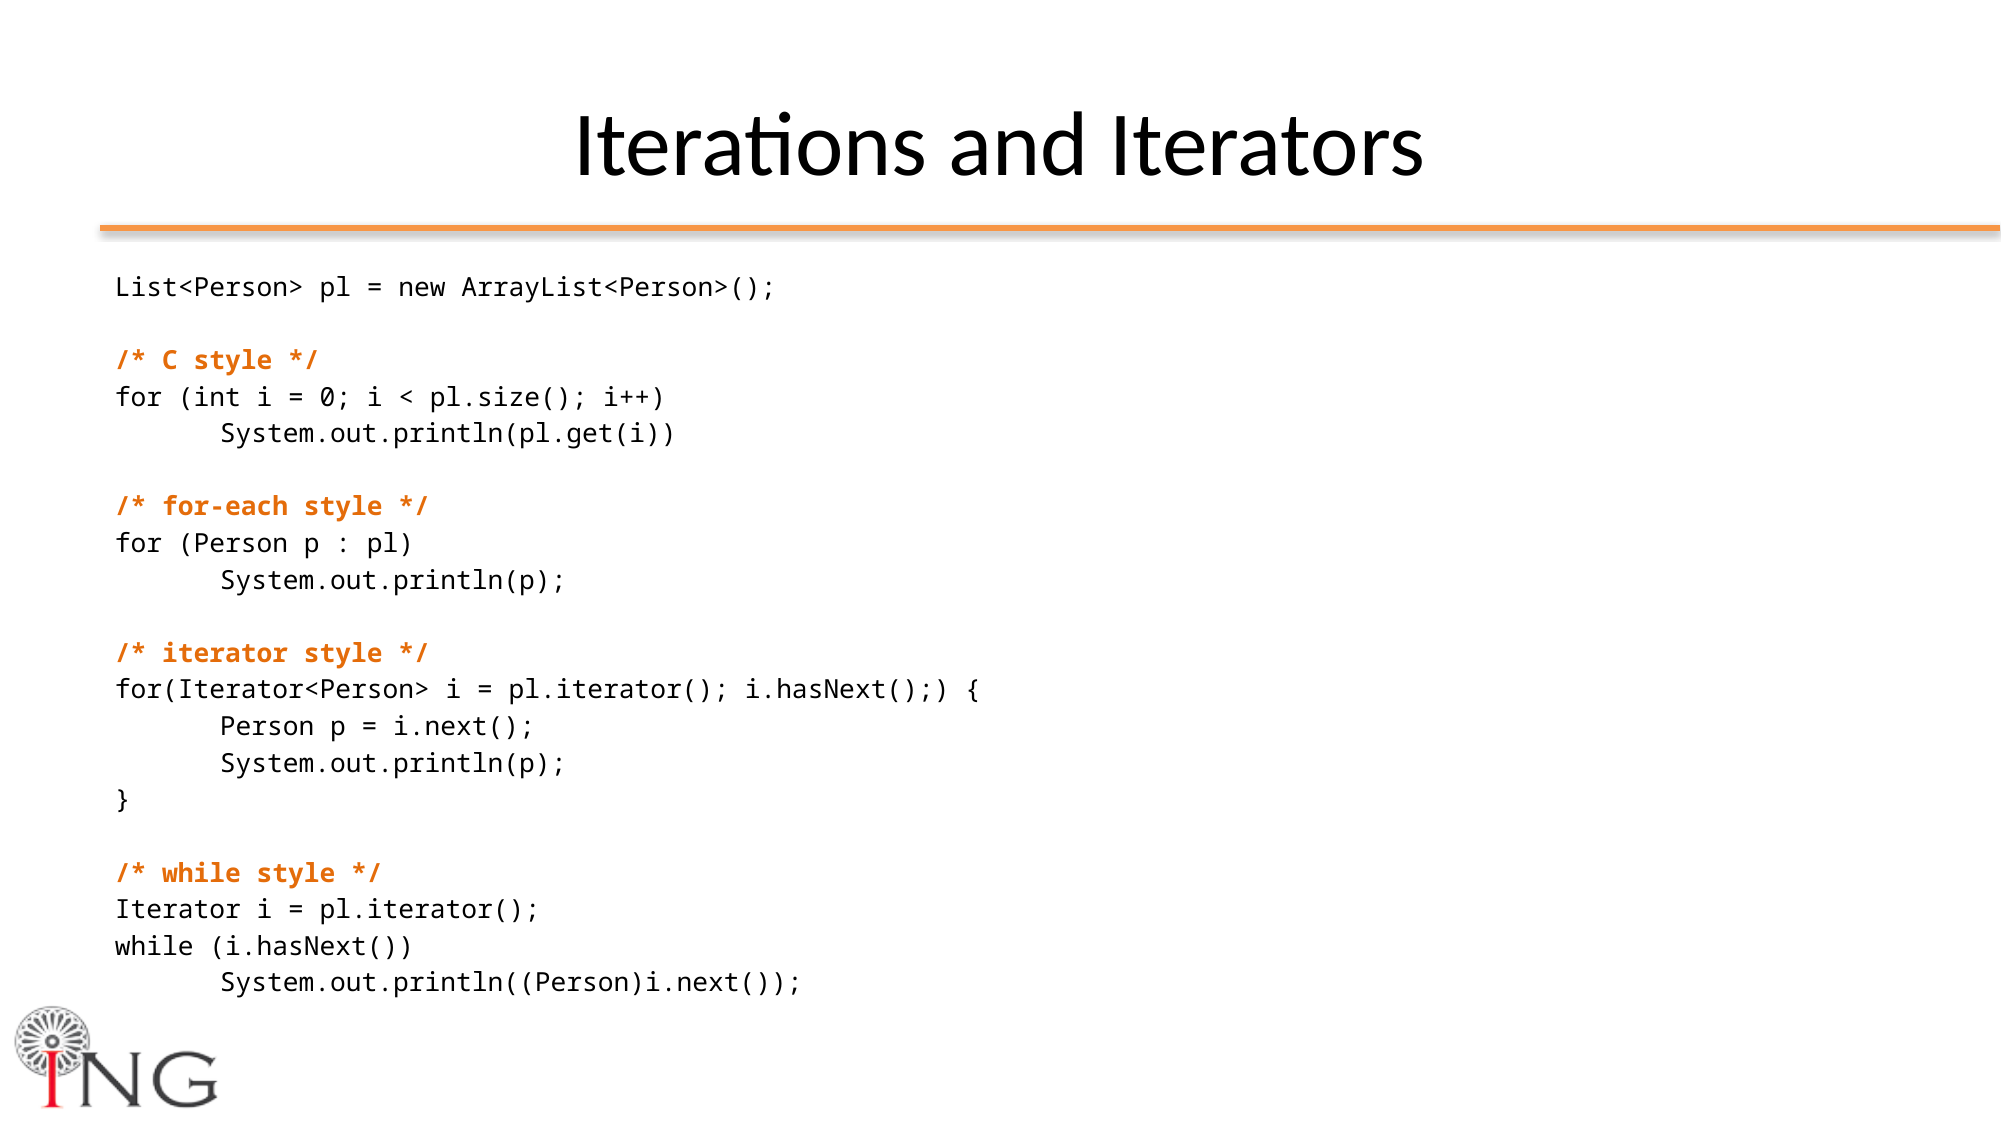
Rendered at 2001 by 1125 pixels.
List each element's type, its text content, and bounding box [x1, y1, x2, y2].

picture [0, 987, 244, 1125]
title Iterations and Iterators [99, 45, 1900, 233]
list List<Person> pl = new ArrayList<Person>(); /* C style */ for (int i = 0; i < pl.size(); i++) System.out.println(pl.get(i)) /* for-each style */ for (Person p : pl) System.out.println(p); /* iterator style */ for(Iterator<Person> i = pl.iterator(); i.hasNext();) { Person p = i.next(); System.out.println(p); } /* while style */ Iterator i = pl.iterator(); while (i.hasNext()) System.out.println((Person)i.next()); [99, 262, 1900, 1005]
